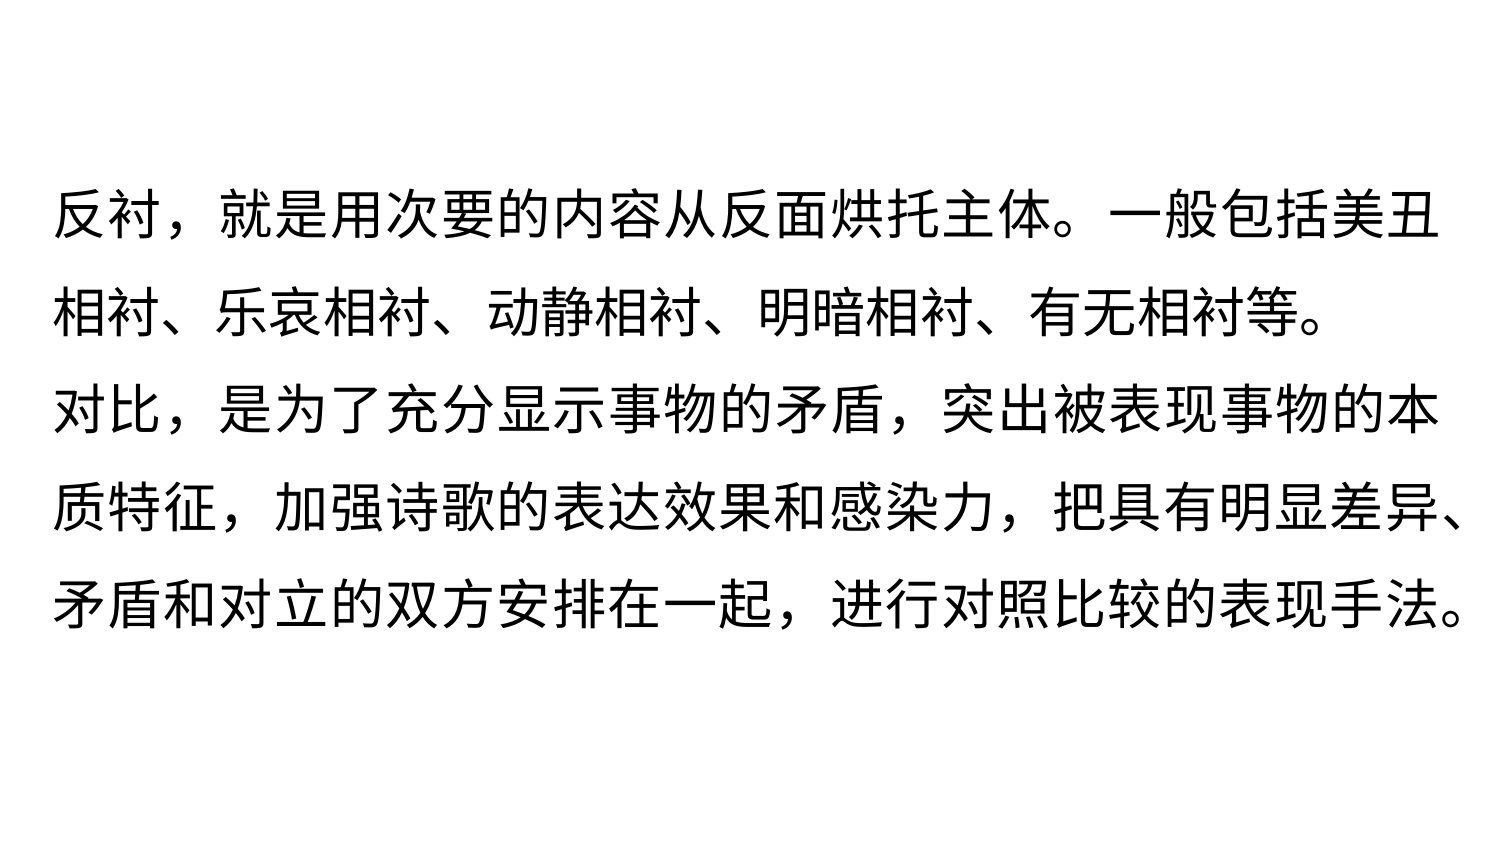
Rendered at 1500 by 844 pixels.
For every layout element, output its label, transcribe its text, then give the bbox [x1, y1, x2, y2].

text_box 反衬，就是用次要的内容从反面烘托主体。一般包括美丑相衬、乐哀相衬、动静相衬、明暗相衬、有无相衬等。 对比，是为了充分显示事物的矛盾，突出被表现事物的本质特征，加强诗歌的表达效果和感染力，把具有明显差异、矛盾和对立的双方安排在一起，进行对照比较的表现手法。 [37, 140, 1456, 643]
